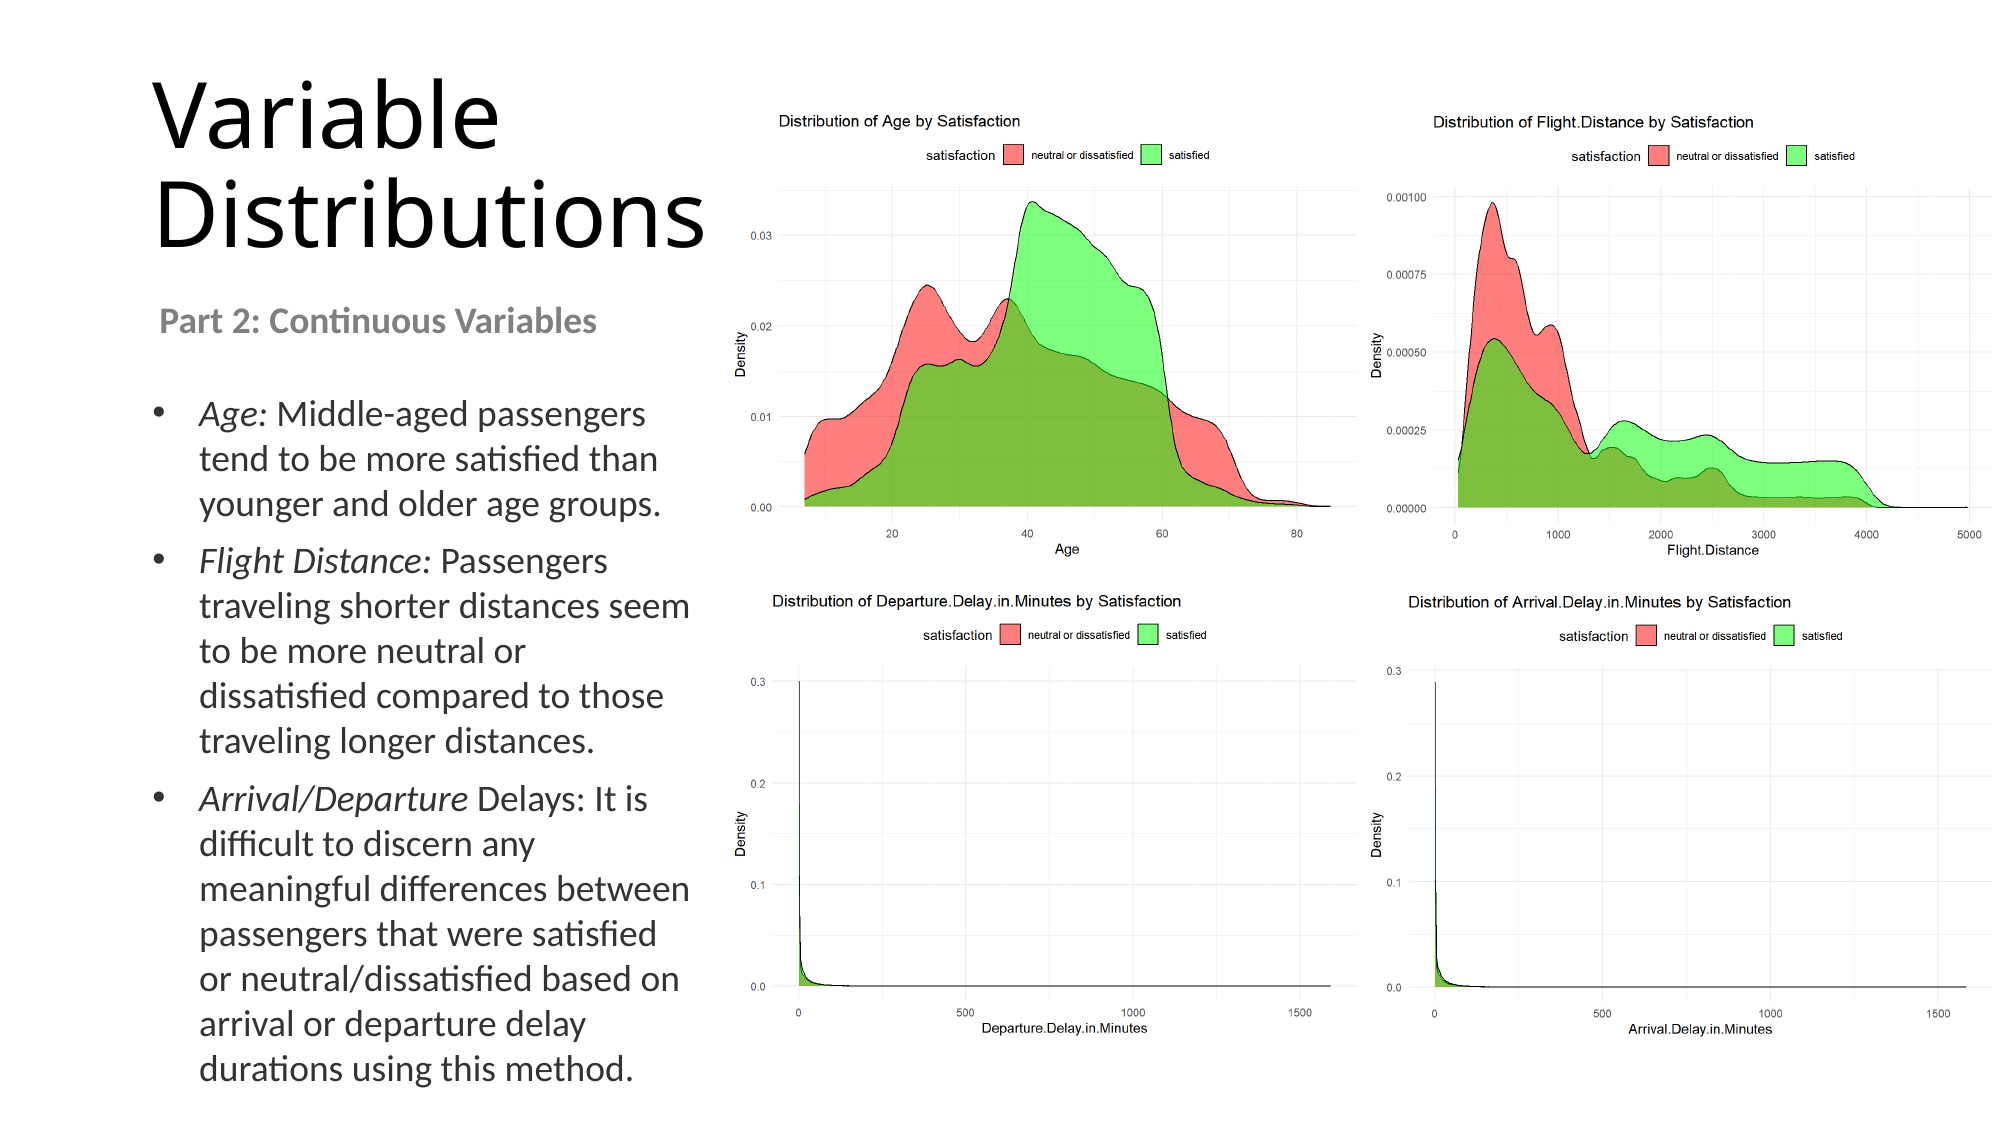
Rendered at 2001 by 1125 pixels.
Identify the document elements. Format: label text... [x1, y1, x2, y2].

picture [727, 107, 2000, 564]
text_box Part 2: Continuous Variables [144, 288, 727, 349]
picture [727, 586, 2000, 1043]
text_box Age: Middle-aged passengers tend to be more satisfied than younger and older age groups. Flight Distance: Passengers traveling shorter distances seem to be more neutral or dissatisfied compared to those traveling longer distances. Arrival/Departure Delays: It is difficult to discern any meaningful differences between passengers that were satisfied or neutral/dissatisfied based on arrival or departure delay durations using this method. [137, 381, 710, 1096]
title Variable Distributions [137, 59, 763, 278]
